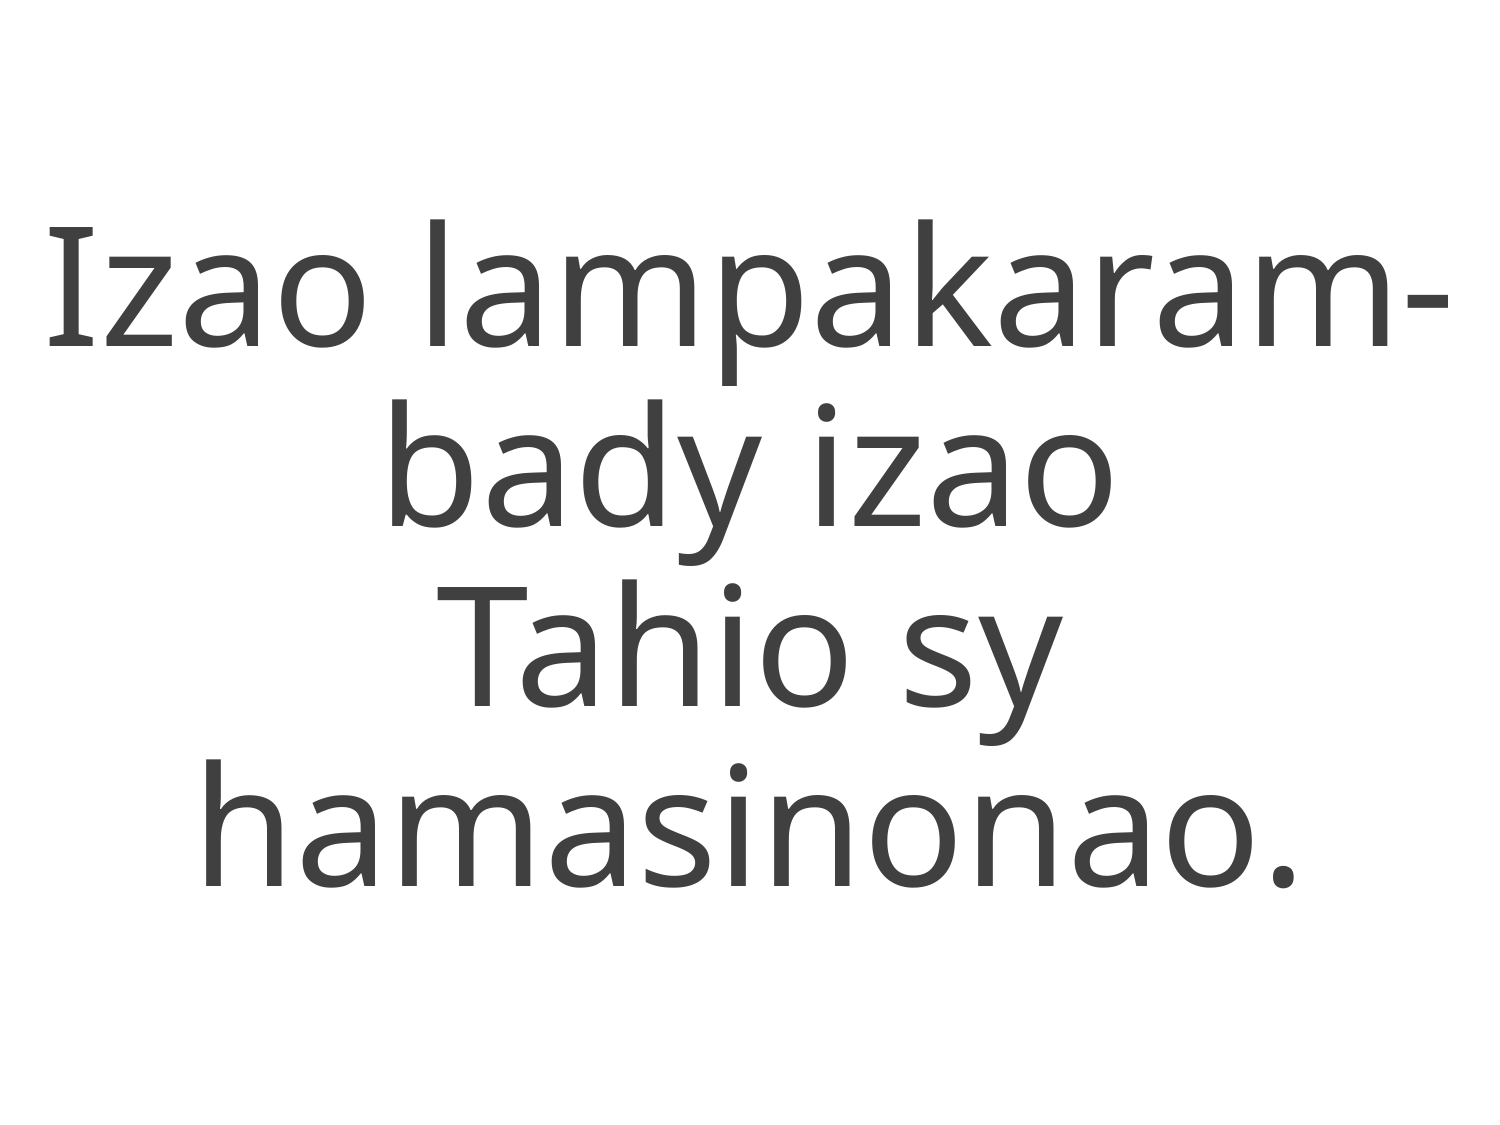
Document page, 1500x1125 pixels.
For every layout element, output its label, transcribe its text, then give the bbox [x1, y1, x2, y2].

title Izao lampakaram-bady izao Tahio sy hamasinonao. [0, 453, 1500, 672]
